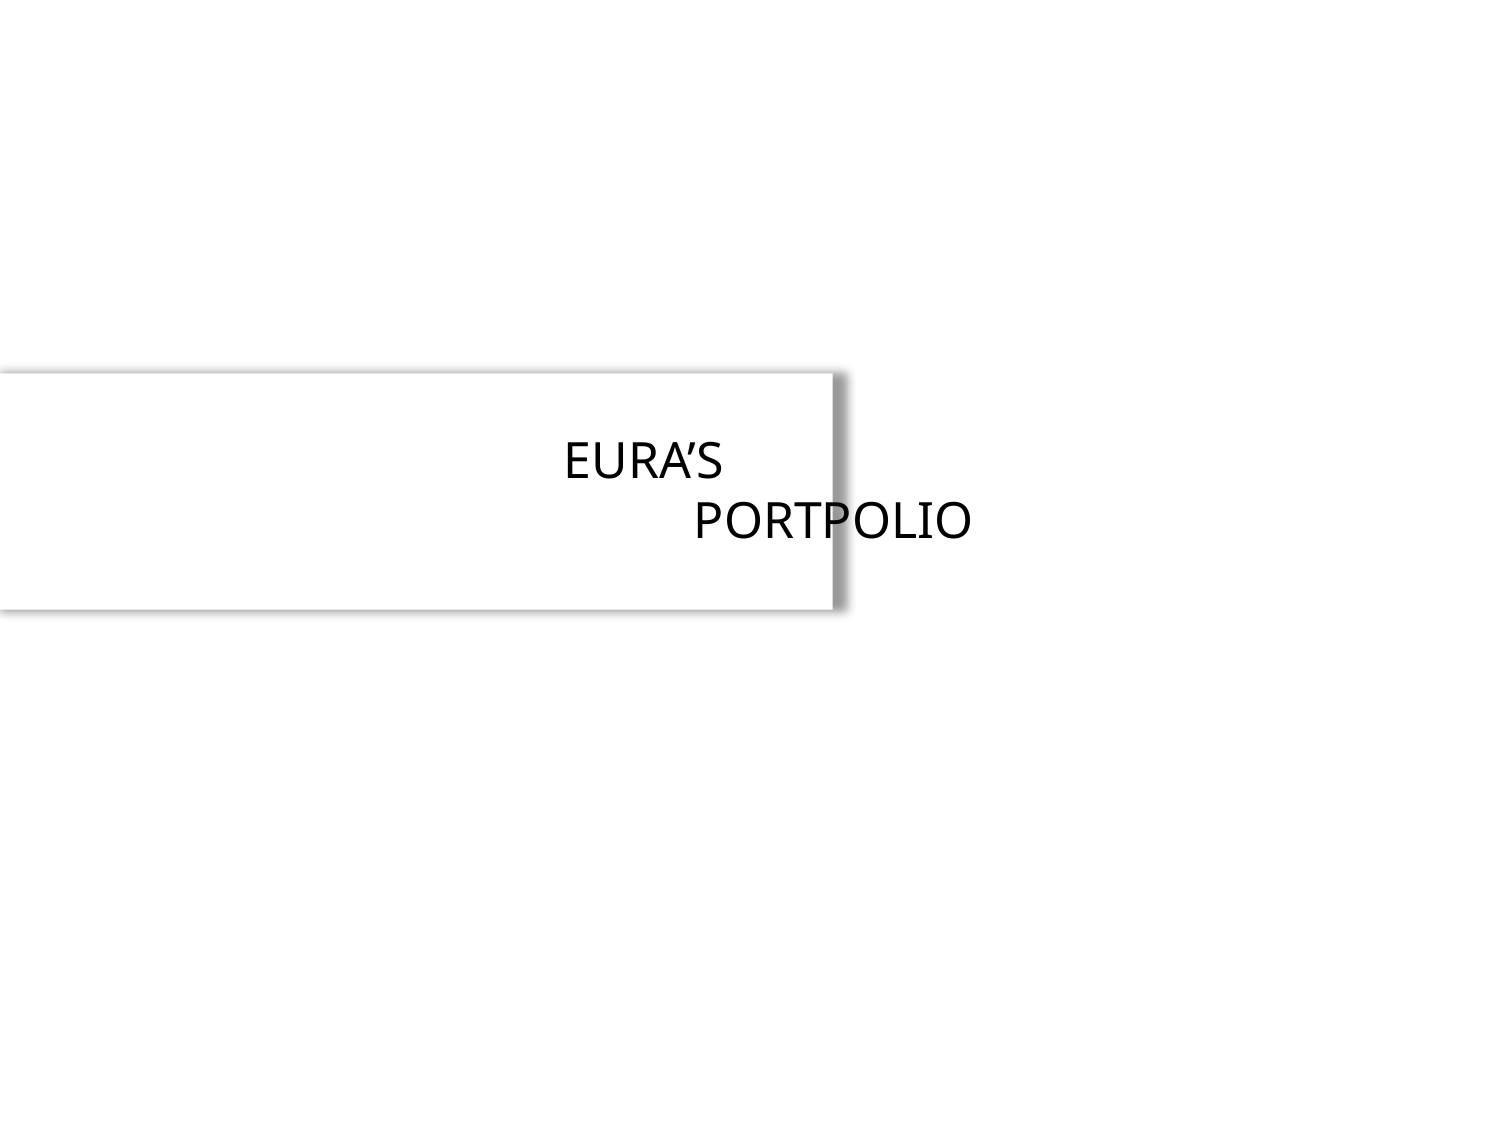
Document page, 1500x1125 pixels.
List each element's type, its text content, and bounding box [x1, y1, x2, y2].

text_box EURA’S PORTPOLIO [549, 420, 1199, 556]
text_box [0, 371, 835, 612]
